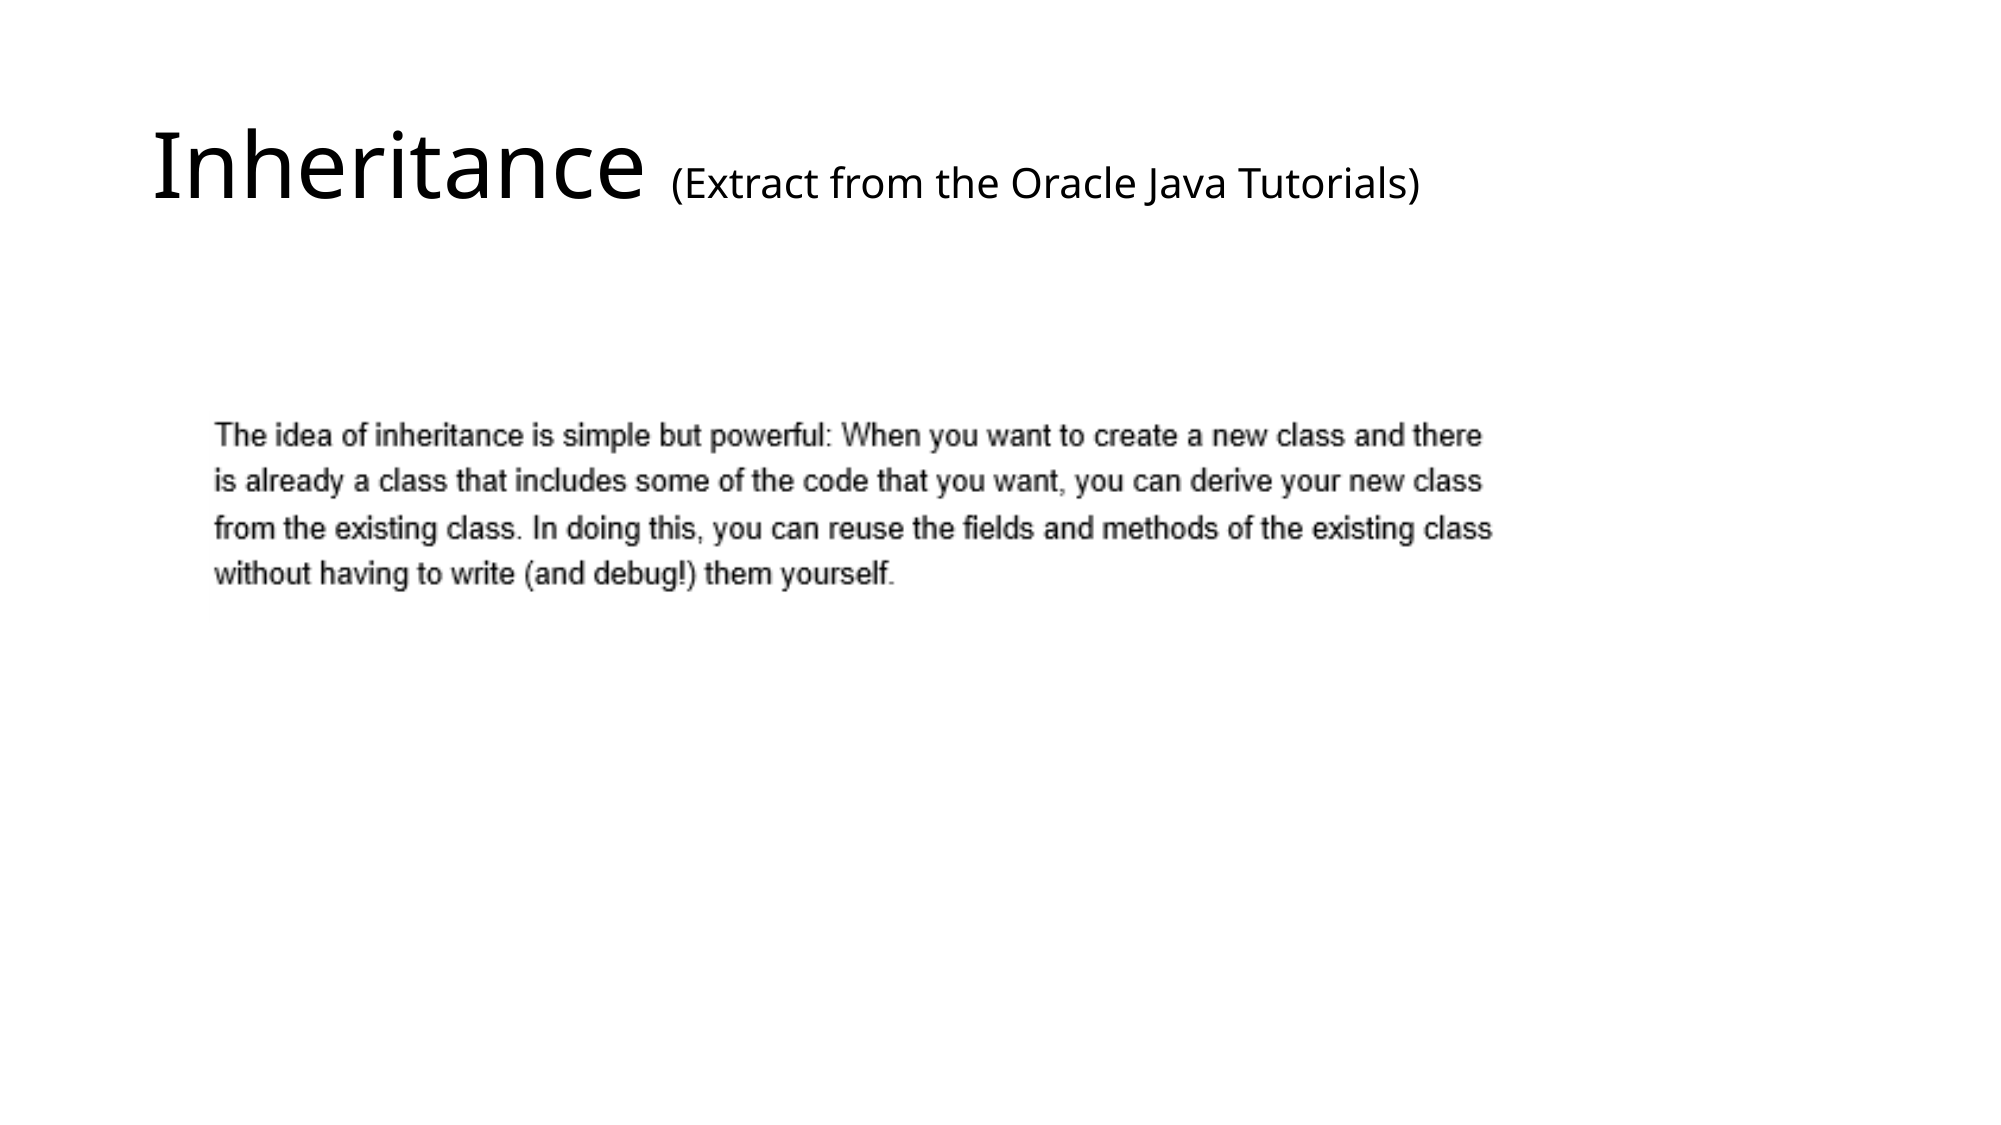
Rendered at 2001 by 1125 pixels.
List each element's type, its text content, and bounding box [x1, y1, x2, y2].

title Inheritance (Extract from the Oracle Java Tutorials) [137, 59, 1863, 278]
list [208, 411, 1505, 623]
